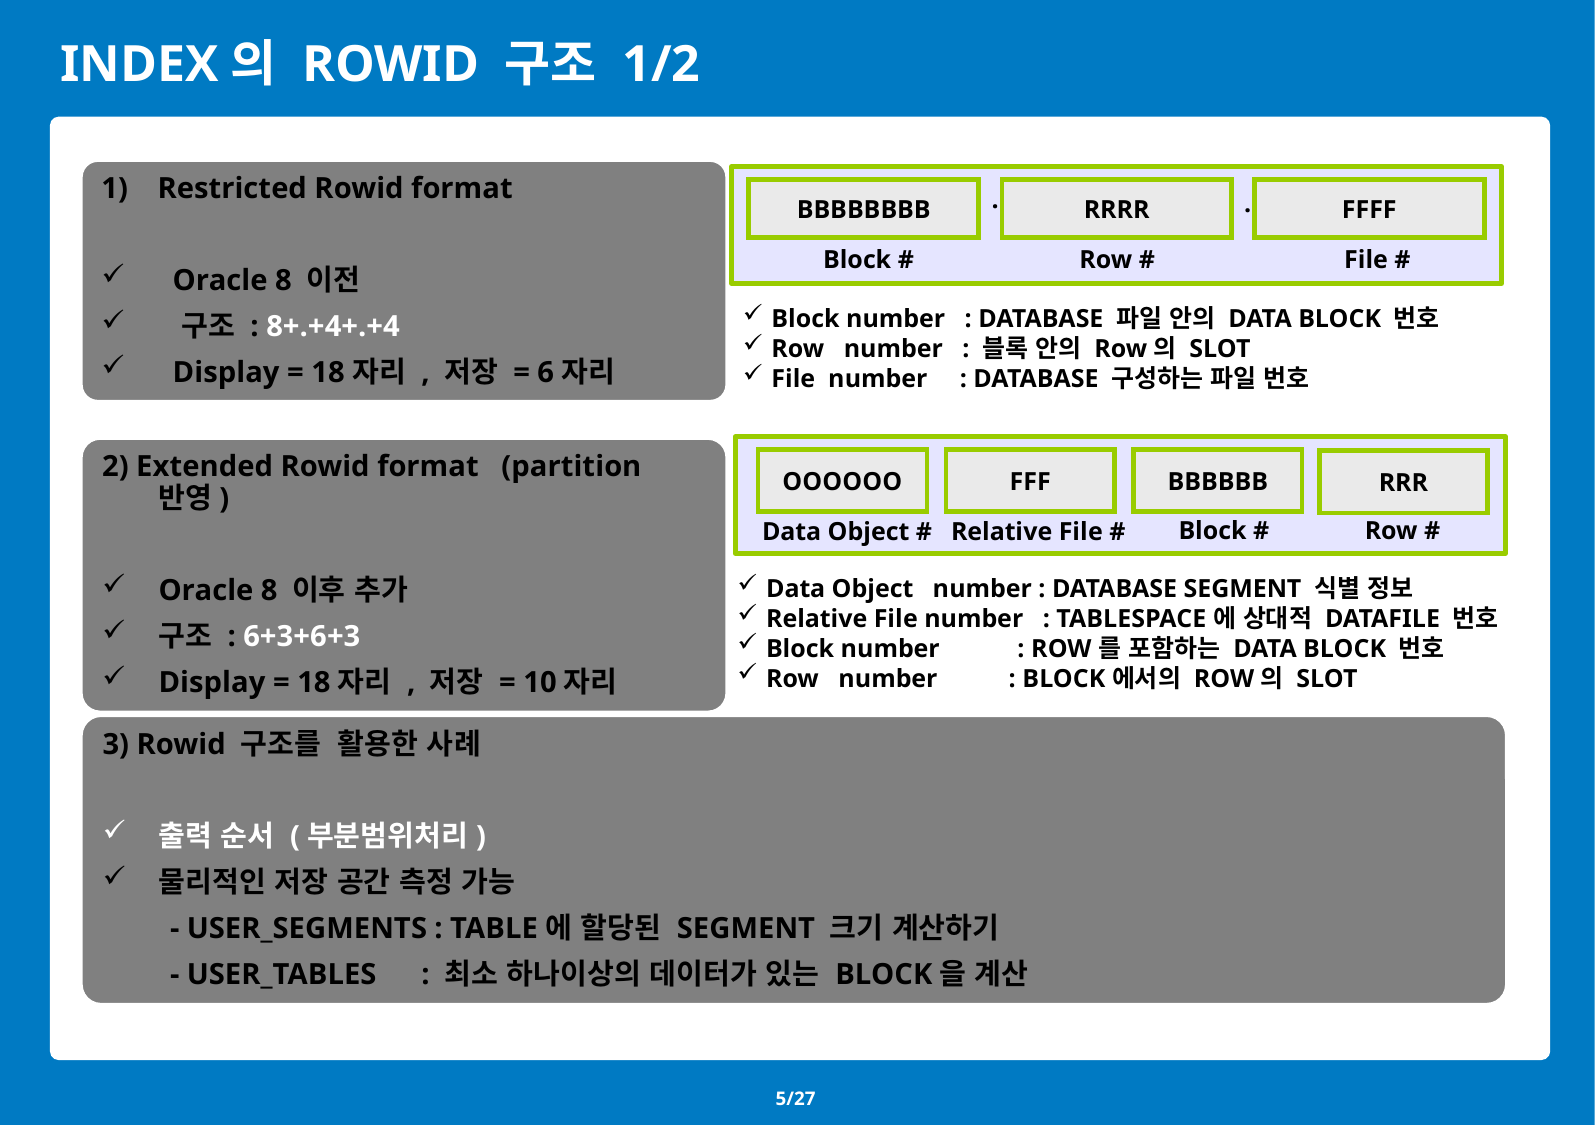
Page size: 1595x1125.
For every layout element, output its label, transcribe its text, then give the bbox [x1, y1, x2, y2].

title INDEX의 ROWID 구조 1/2 [44, 16, 981, 107]
text_box Restricted Rowid format Oracle 8 이전 구조 : 8+.+4+.+4 Display = 18자리 , 저장 = 6자리 [81, 160, 721, 401]
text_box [715, 166, 1507, 402]
text_box 3) Rowid 구조를 활용한 사례 출력 순서 (부분범위처리) 물리적인 저장 공간 측정 가능 - USER_SEGMENTS : TABLE에 할당된 SEGMENT 크기 계산하기 - USER_TABLES : 최소 하나이상의 데이터가 있는 BLOCK을 계산 [81, 715, 1507, 1004]
text_box 2) Extended Rowid format (partition 반영) Oracle 8 이후 추가 구조 : 6+3+6+3 Display = 18자리 , 저장 = 10자리 [81, 438, 722, 712]
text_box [724, 436, 1513, 702]
